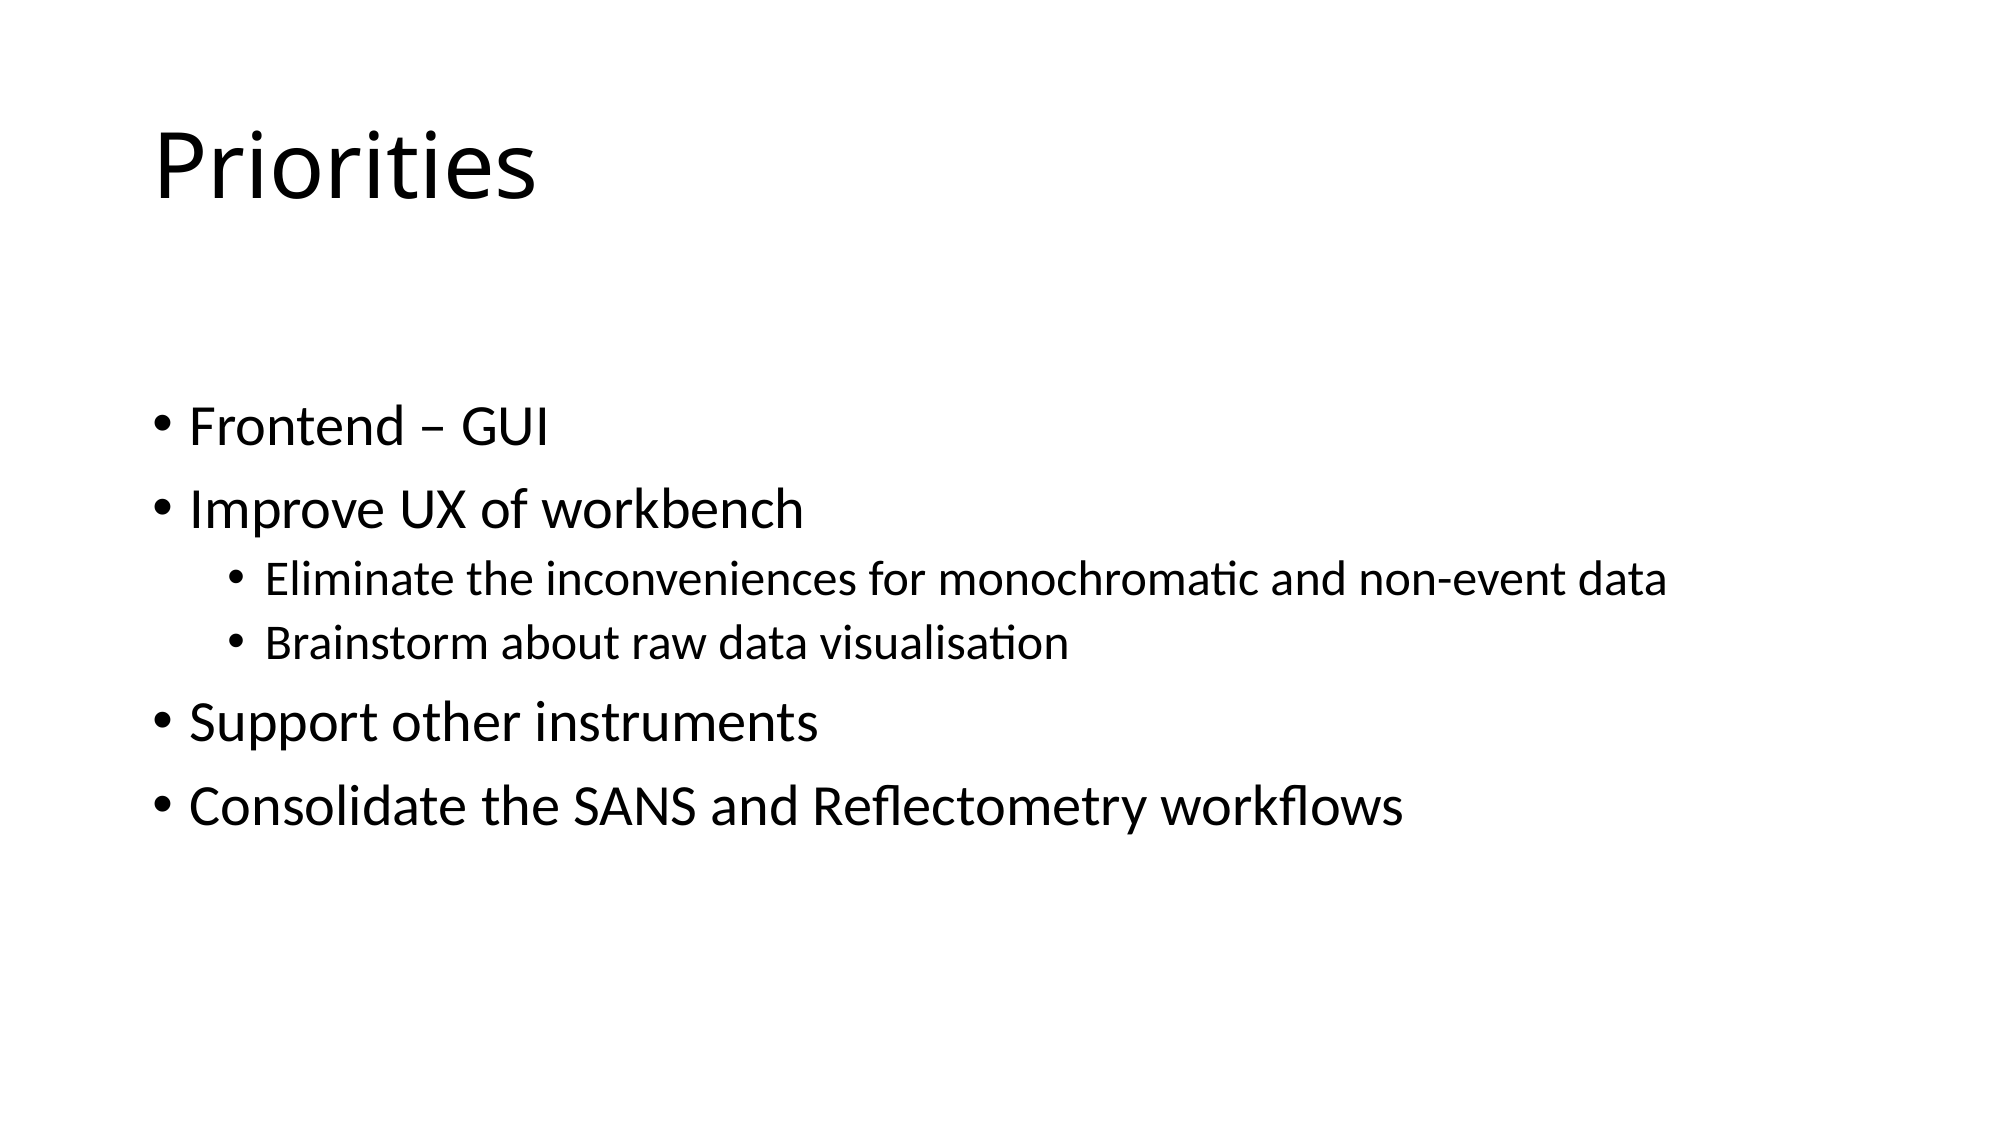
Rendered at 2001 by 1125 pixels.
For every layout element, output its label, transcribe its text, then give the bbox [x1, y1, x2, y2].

list Frontend – GUI Improve UX of workbench Eliminate the inconveniences for monochromatic and non-event data Brainstorm about raw data visualisation Support other instruments Consolidate the SANS and Reflectometry workflows [137, 387, 1863, 1014]
title Priorities [137, 59, 1863, 278]
